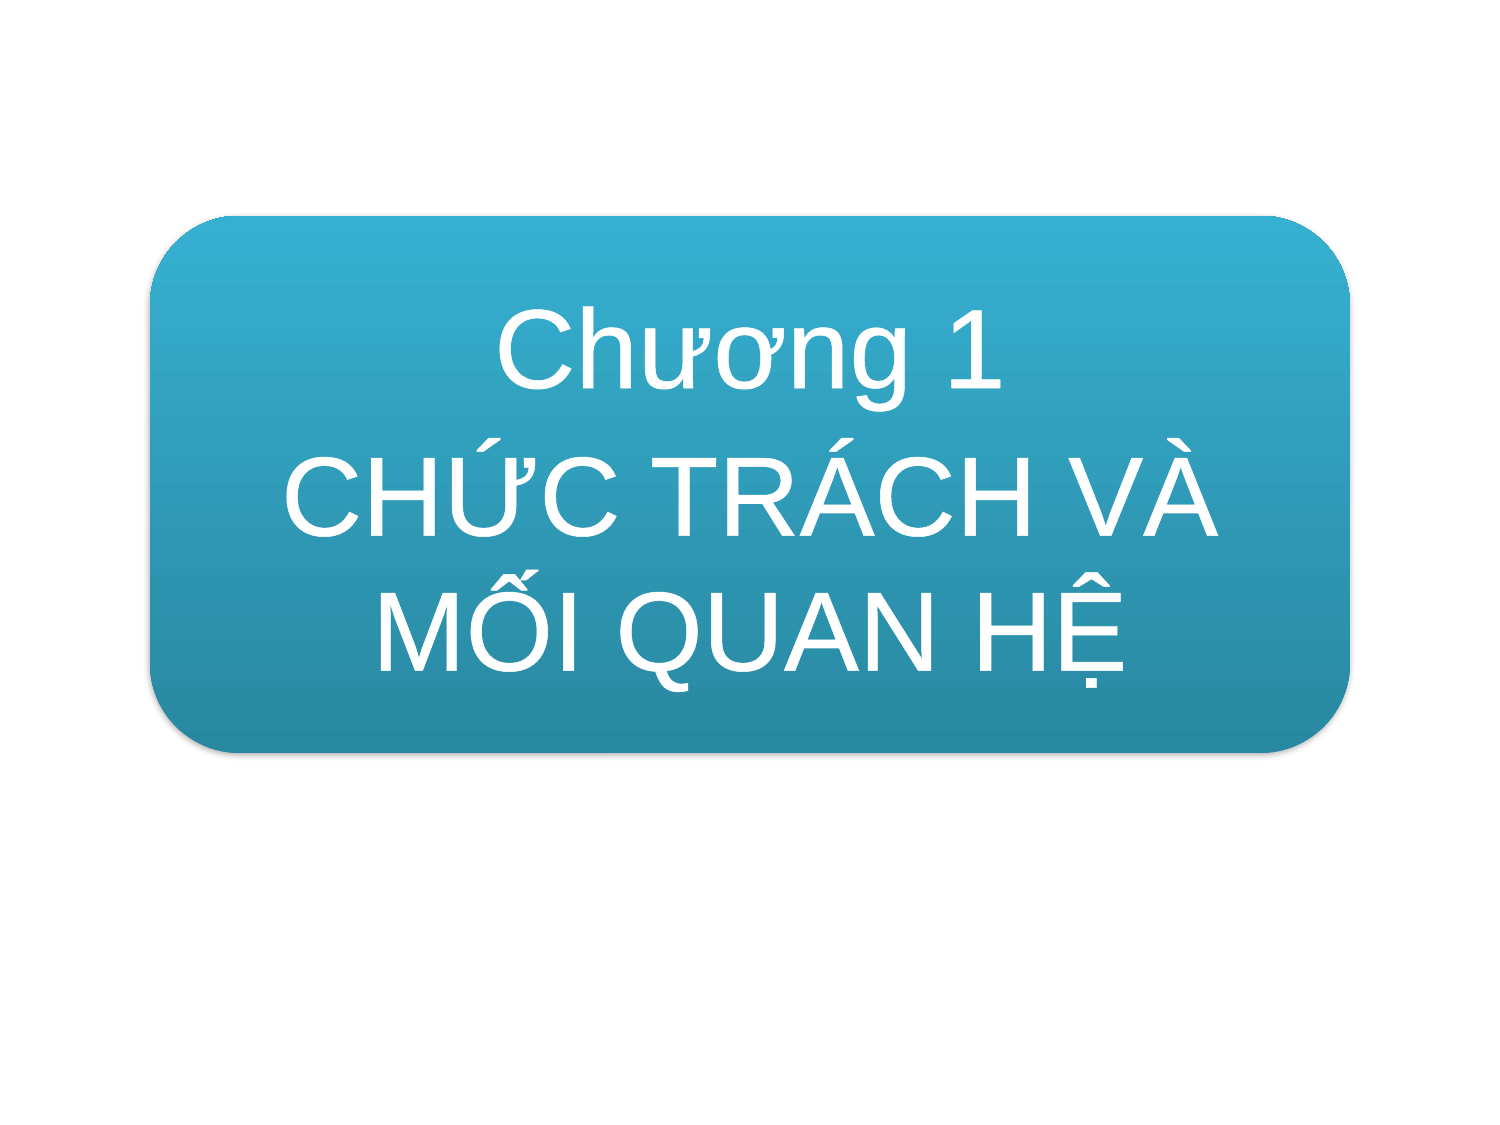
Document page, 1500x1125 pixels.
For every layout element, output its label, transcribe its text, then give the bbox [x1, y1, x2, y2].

text_box Chương 1 CHỨC TRÁCH VÀ MỐI QUAN HỆ [149, 215, 1350, 754]
